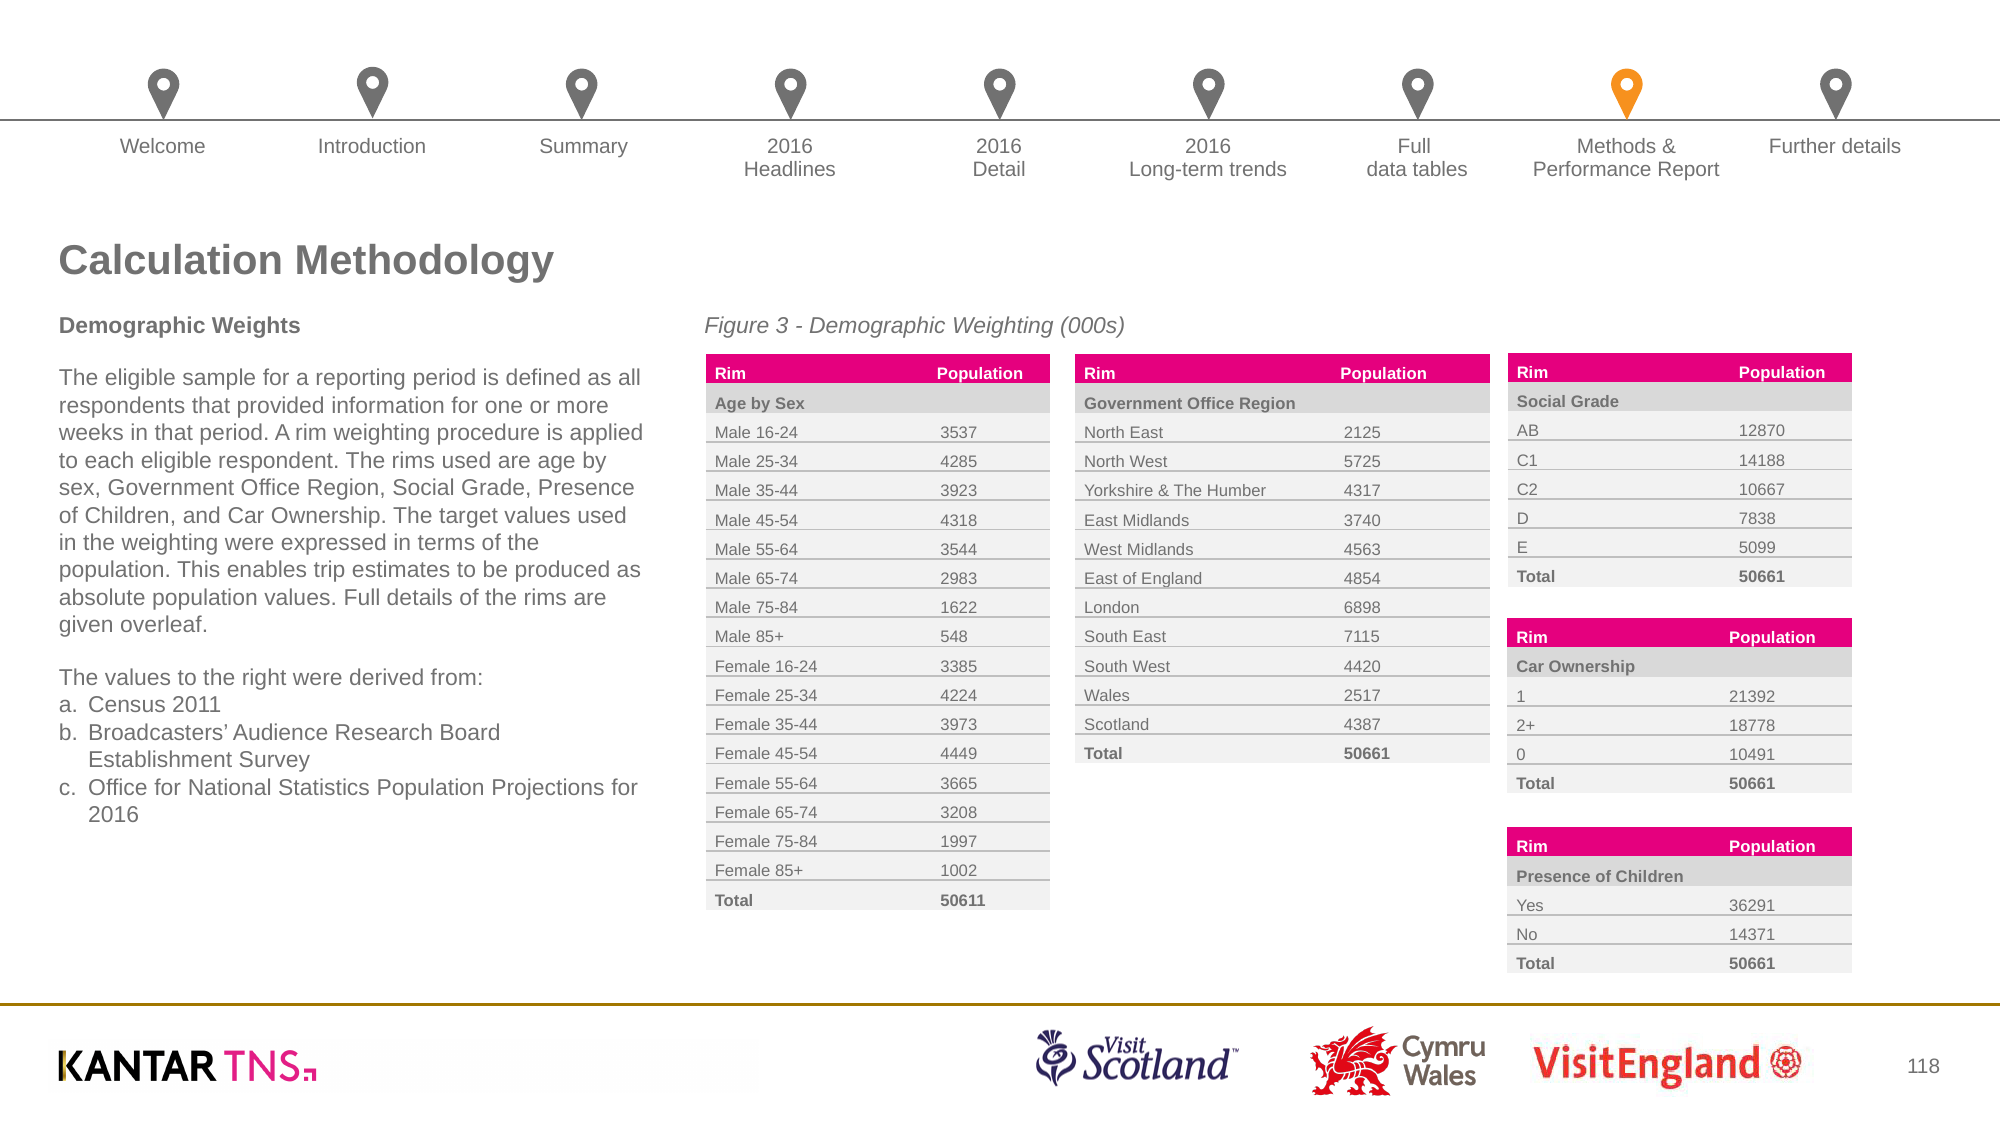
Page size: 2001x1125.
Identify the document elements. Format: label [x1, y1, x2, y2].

table_cell [706, 618, 1050, 646]
table_cell [706, 735, 1050, 763]
table_cell [1507, 765, 1852, 793]
title [57, 166, 1938, 284]
picture [1310, 1026, 1485, 1096]
table_cell [706, 794, 1050, 821]
table_cell [1507, 736, 1852, 763]
table_cell [706, 530, 1050, 558]
table_header [1508, 353, 1852, 382]
table_cell [1075, 530, 1490, 558]
table_cell [1507, 945, 1852, 973]
table_cell [706, 383, 1050, 441]
table_cell [1508, 529, 1852, 556]
table_cell [1508, 382, 1852, 439]
table_cell [1075, 618, 1490, 646]
table_header [1075, 354, 1490, 383]
table_cell [706, 472, 1050, 499]
table_cell [706, 589, 1050, 616]
table_cell [706, 706, 1050, 733]
text_box [0, 68, 2000, 121]
list [703, 309, 1296, 938]
picture [48, 1039, 759, 1093]
table_cell [1507, 856, 1852, 914]
table_cell [706, 881, 1050, 910]
table_header [1507, 827, 1852, 856]
table_cell [1075, 443, 1490, 470]
table_cell [1075, 501, 1490, 529]
table_header [706, 354, 1050, 383]
table_cell [1507, 916, 1852, 943]
picture [1002, 1008, 1266, 1114]
table_cell [706, 647, 1050, 675]
table_cell [706, 852, 1050, 879]
table_cell [706, 823, 1050, 850]
table_cell [1075, 735, 1490, 763]
table_cell [706, 501, 1050, 529]
slide_number [1780, 1048, 1941, 1082]
table_cell [706, 443, 1050, 470]
table_cell [1075, 647, 1490, 675]
table_cell [706, 560, 1050, 587]
table_cell [1075, 677, 1490, 704]
table_cell [706, 677, 1050, 704]
text_box [147, 68, 180, 119]
table_cell [706, 764, 1050, 792]
table_cell [1508, 470, 1852, 498]
table_cell [1508, 500, 1852, 527]
table_cell [1075, 472, 1490, 499]
table_cell [1075, 706, 1490, 733]
table_cell [1507, 707, 1852, 734]
table_cell [1075, 560, 1490, 587]
table_cell [1508, 558, 1852, 587]
table_cell [1508, 441, 1852, 469]
table_cell [1507, 647, 1852, 705]
table_header [1507, 618, 1852, 647]
list [58, 309, 651, 938]
table_cell [1075, 383, 1490, 441]
table_cell [1075, 589, 1490, 616]
text_box [356, 66, 389, 119]
